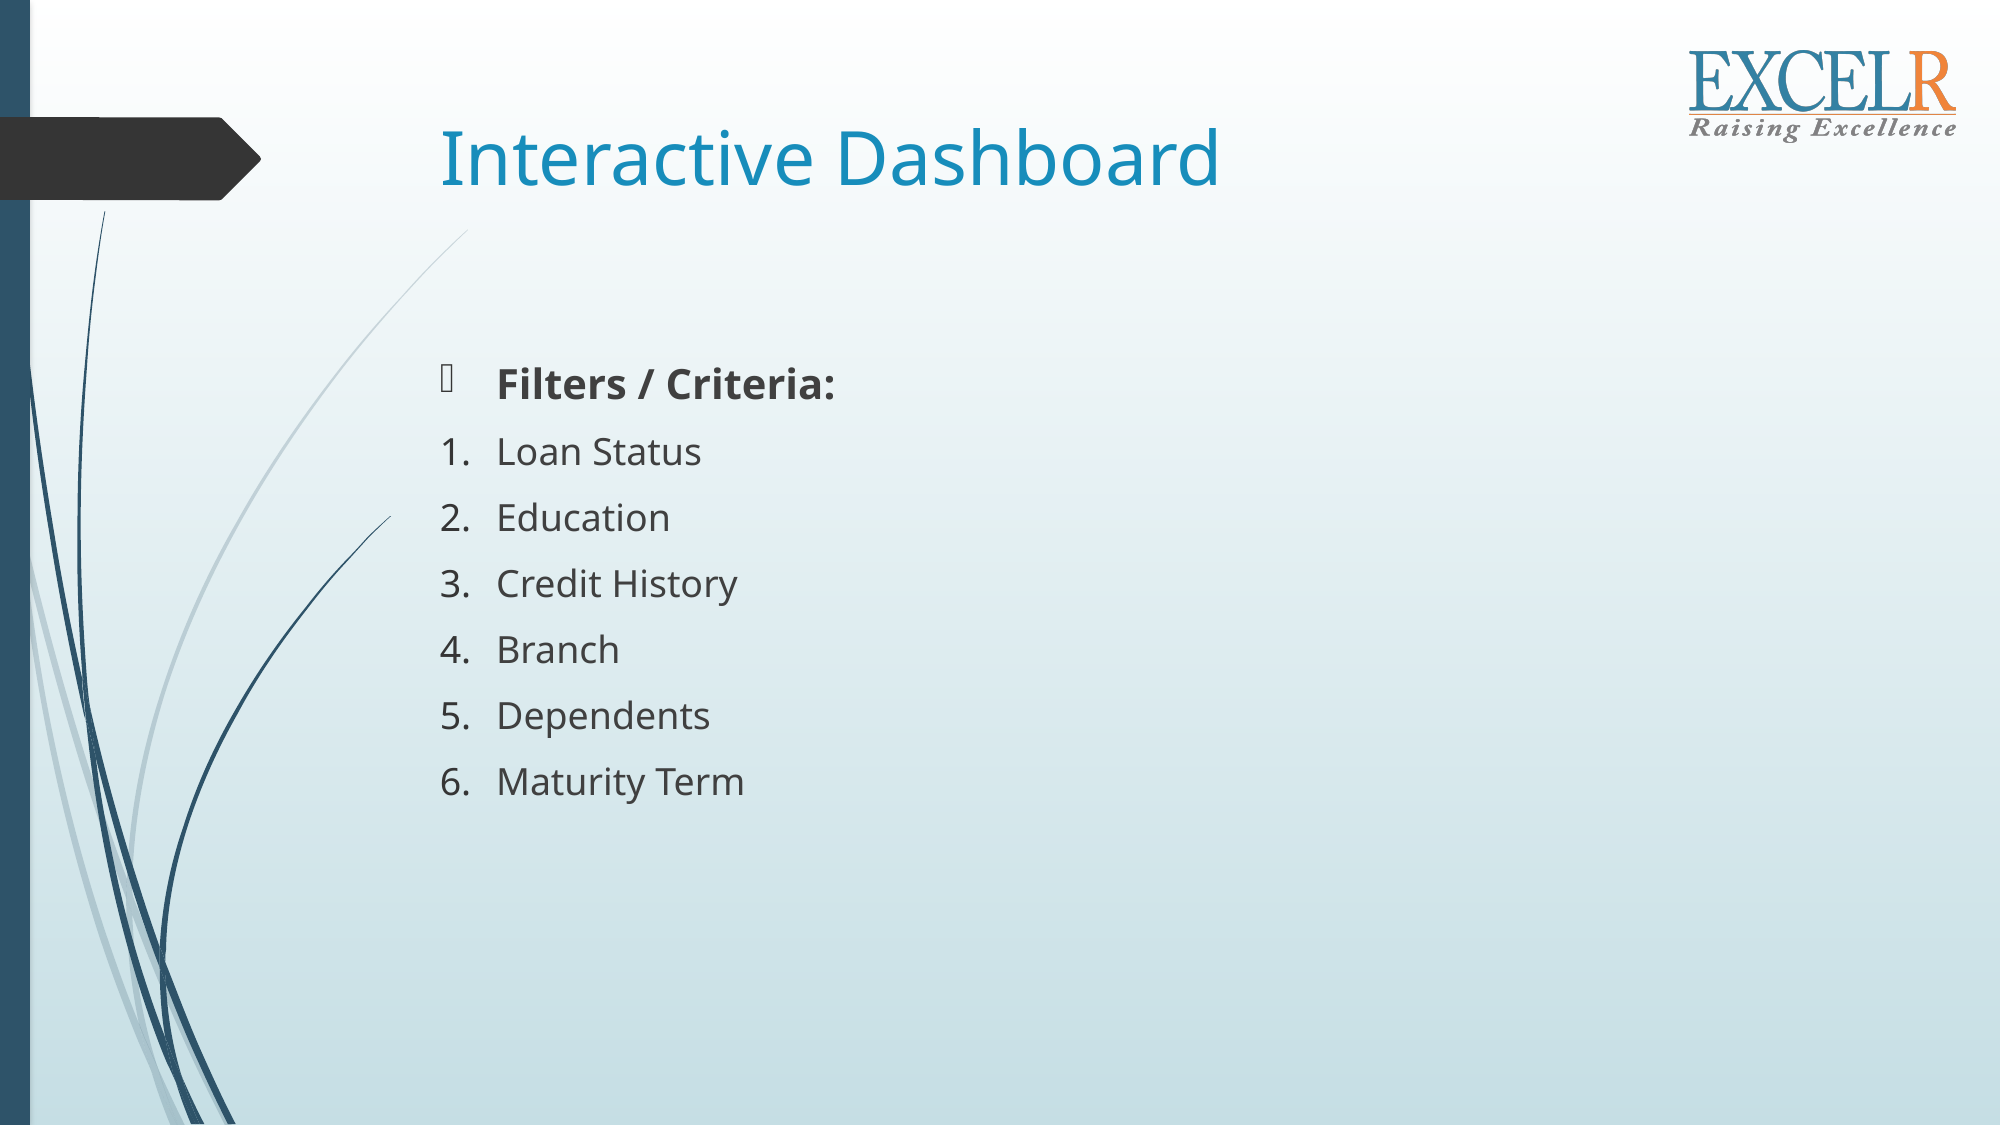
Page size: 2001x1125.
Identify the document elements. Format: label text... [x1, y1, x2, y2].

title Interactive Dashboard [425, 102, 1888, 313]
list Filters / Criteria: Loan Status Education Credit History Branch Dependents Maturity Term [424, 350, 1888, 970]
picture [1689, 50, 1956, 143]
